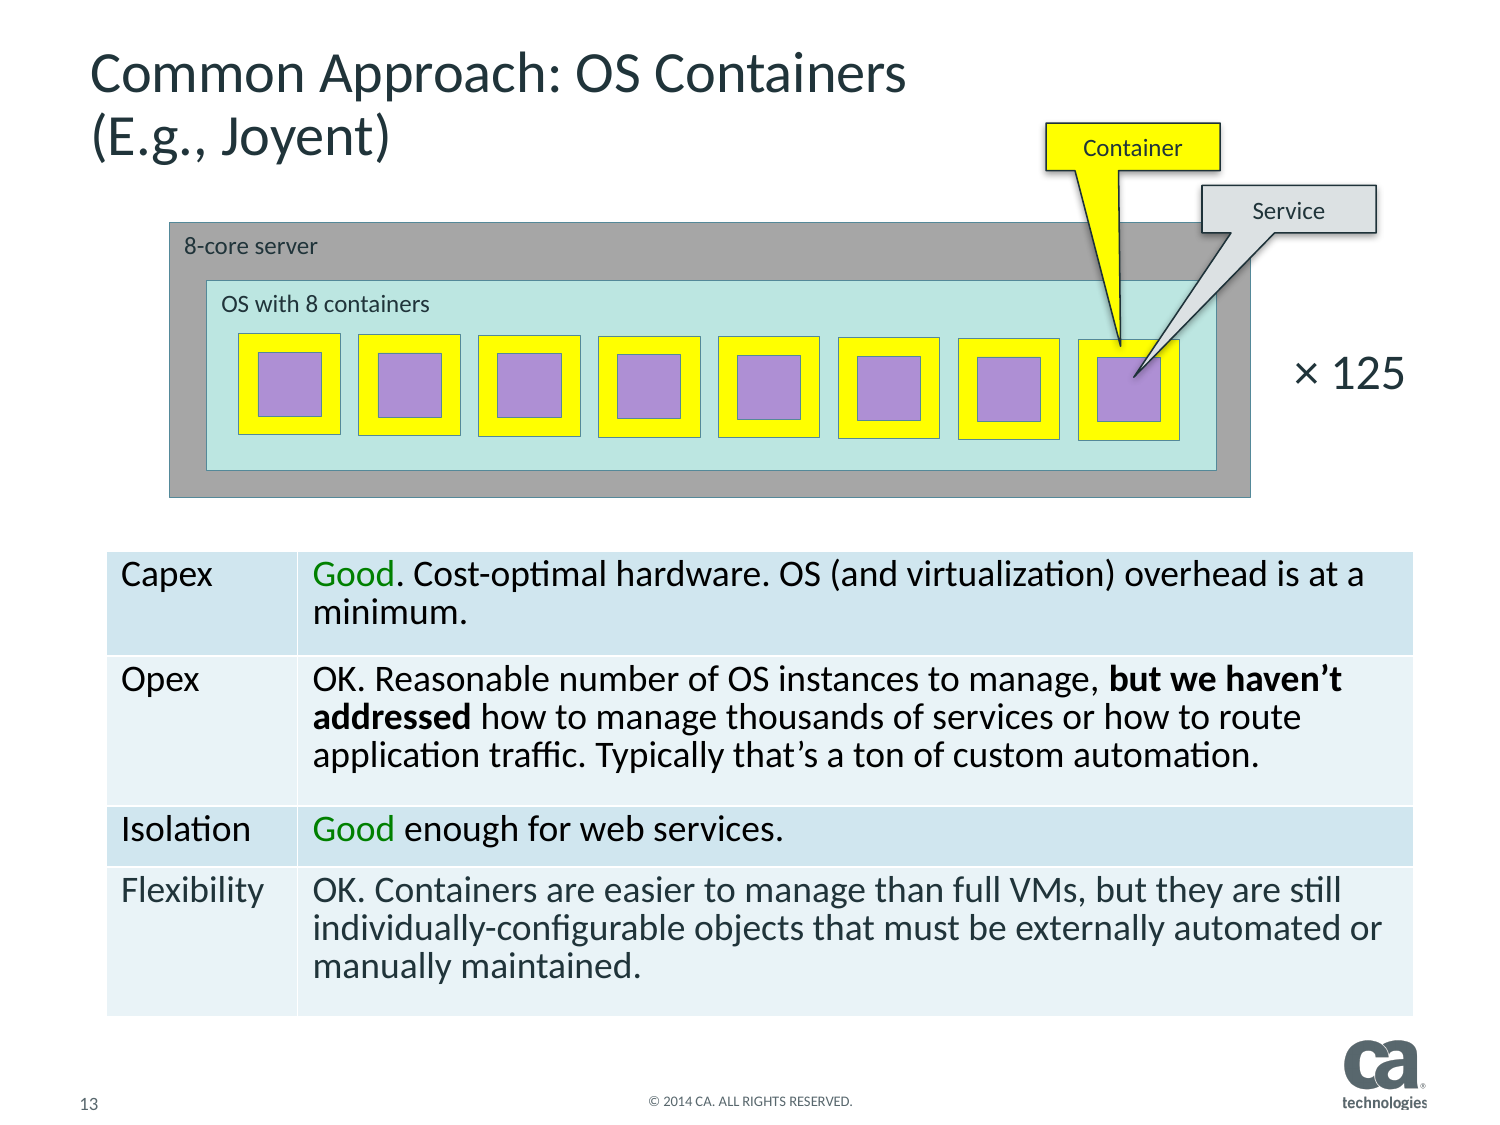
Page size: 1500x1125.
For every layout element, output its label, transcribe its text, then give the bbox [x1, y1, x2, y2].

text_box [357, 332, 462, 437]
list [75, 187, 1425, 980]
text_box Container [1045, 122, 1221, 348]
text_box [237, 331, 342, 437]
table_cell OK. Containers are easier to manage than full VMs, but they are still individually-configurable objects that must be externally automated or manually maintained. [298, 868, 1413, 1016]
text_box [256, 350, 323, 418]
text_box Service [1133, 184, 1377, 378]
text_box [855, 354, 923, 422]
text_box [975, 355, 1042, 423]
text_box [1095, 356, 1162, 424]
text_box [1076, 337, 1181, 442]
text_box [476, 333, 582, 438]
text_box × 125 [1279, 332, 1421, 408]
text_box [956, 336, 1062, 441]
text_box [596, 334, 702, 439]
table_header Good. Cost-optimal hardware. OS (and virtualization) overhead is at a minimum. [298, 552, 1413, 655]
text_box [716, 335, 822, 440]
text_box [496, 352, 563, 420]
table_cell Flexibility [107, 868, 297, 1016]
table_cell Isolation [107, 807, 297, 866]
title Common Approach: OS Containers (E.g., Joyent) [75, 34, 1425, 187]
text_box [376, 351, 443, 419]
table_header Capex [107, 552, 297, 655]
text_box [836, 335, 942, 441]
text_box [615, 352, 683, 421]
text_box [735, 353, 803, 421]
table_cell Good enough for web services. [298, 807, 1413, 866]
table_cell Opex [107, 657, 297, 805]
table_cell OK. Reasonable number of OS instances to manage, but we haven’t addressed how to manage thousands of services or how to route application traffic. Typically that’s a ton of custom automation. [298, 657, 1413, 805]
